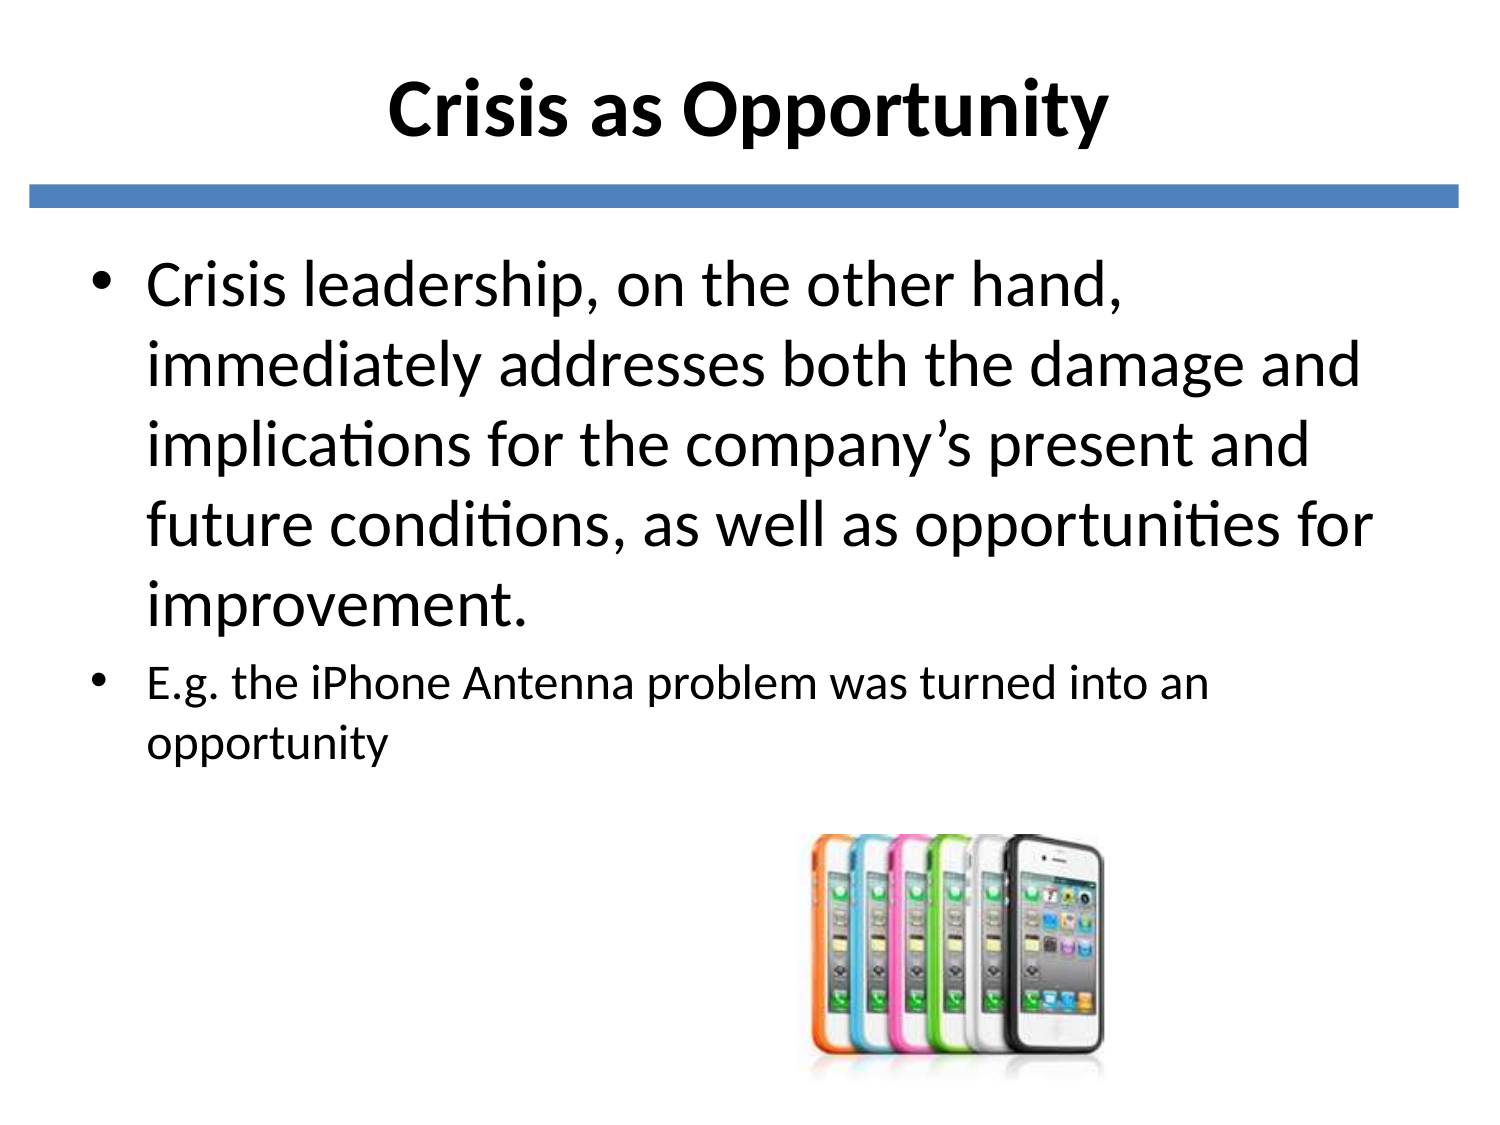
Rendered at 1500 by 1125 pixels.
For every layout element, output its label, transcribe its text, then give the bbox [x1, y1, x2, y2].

list Crisis leadership, on the other hand, immediately addresses both the damage and implications for the company’s present and future conditions, as well as opportunities for improvement. E.g. the iPhone Antenna problem was turned into an opportunity [75, 231, 1425, 975]
title Crisis as Opportunity [75, 45, 1425, 161]
picture [796, 833, 1105, 1083]
